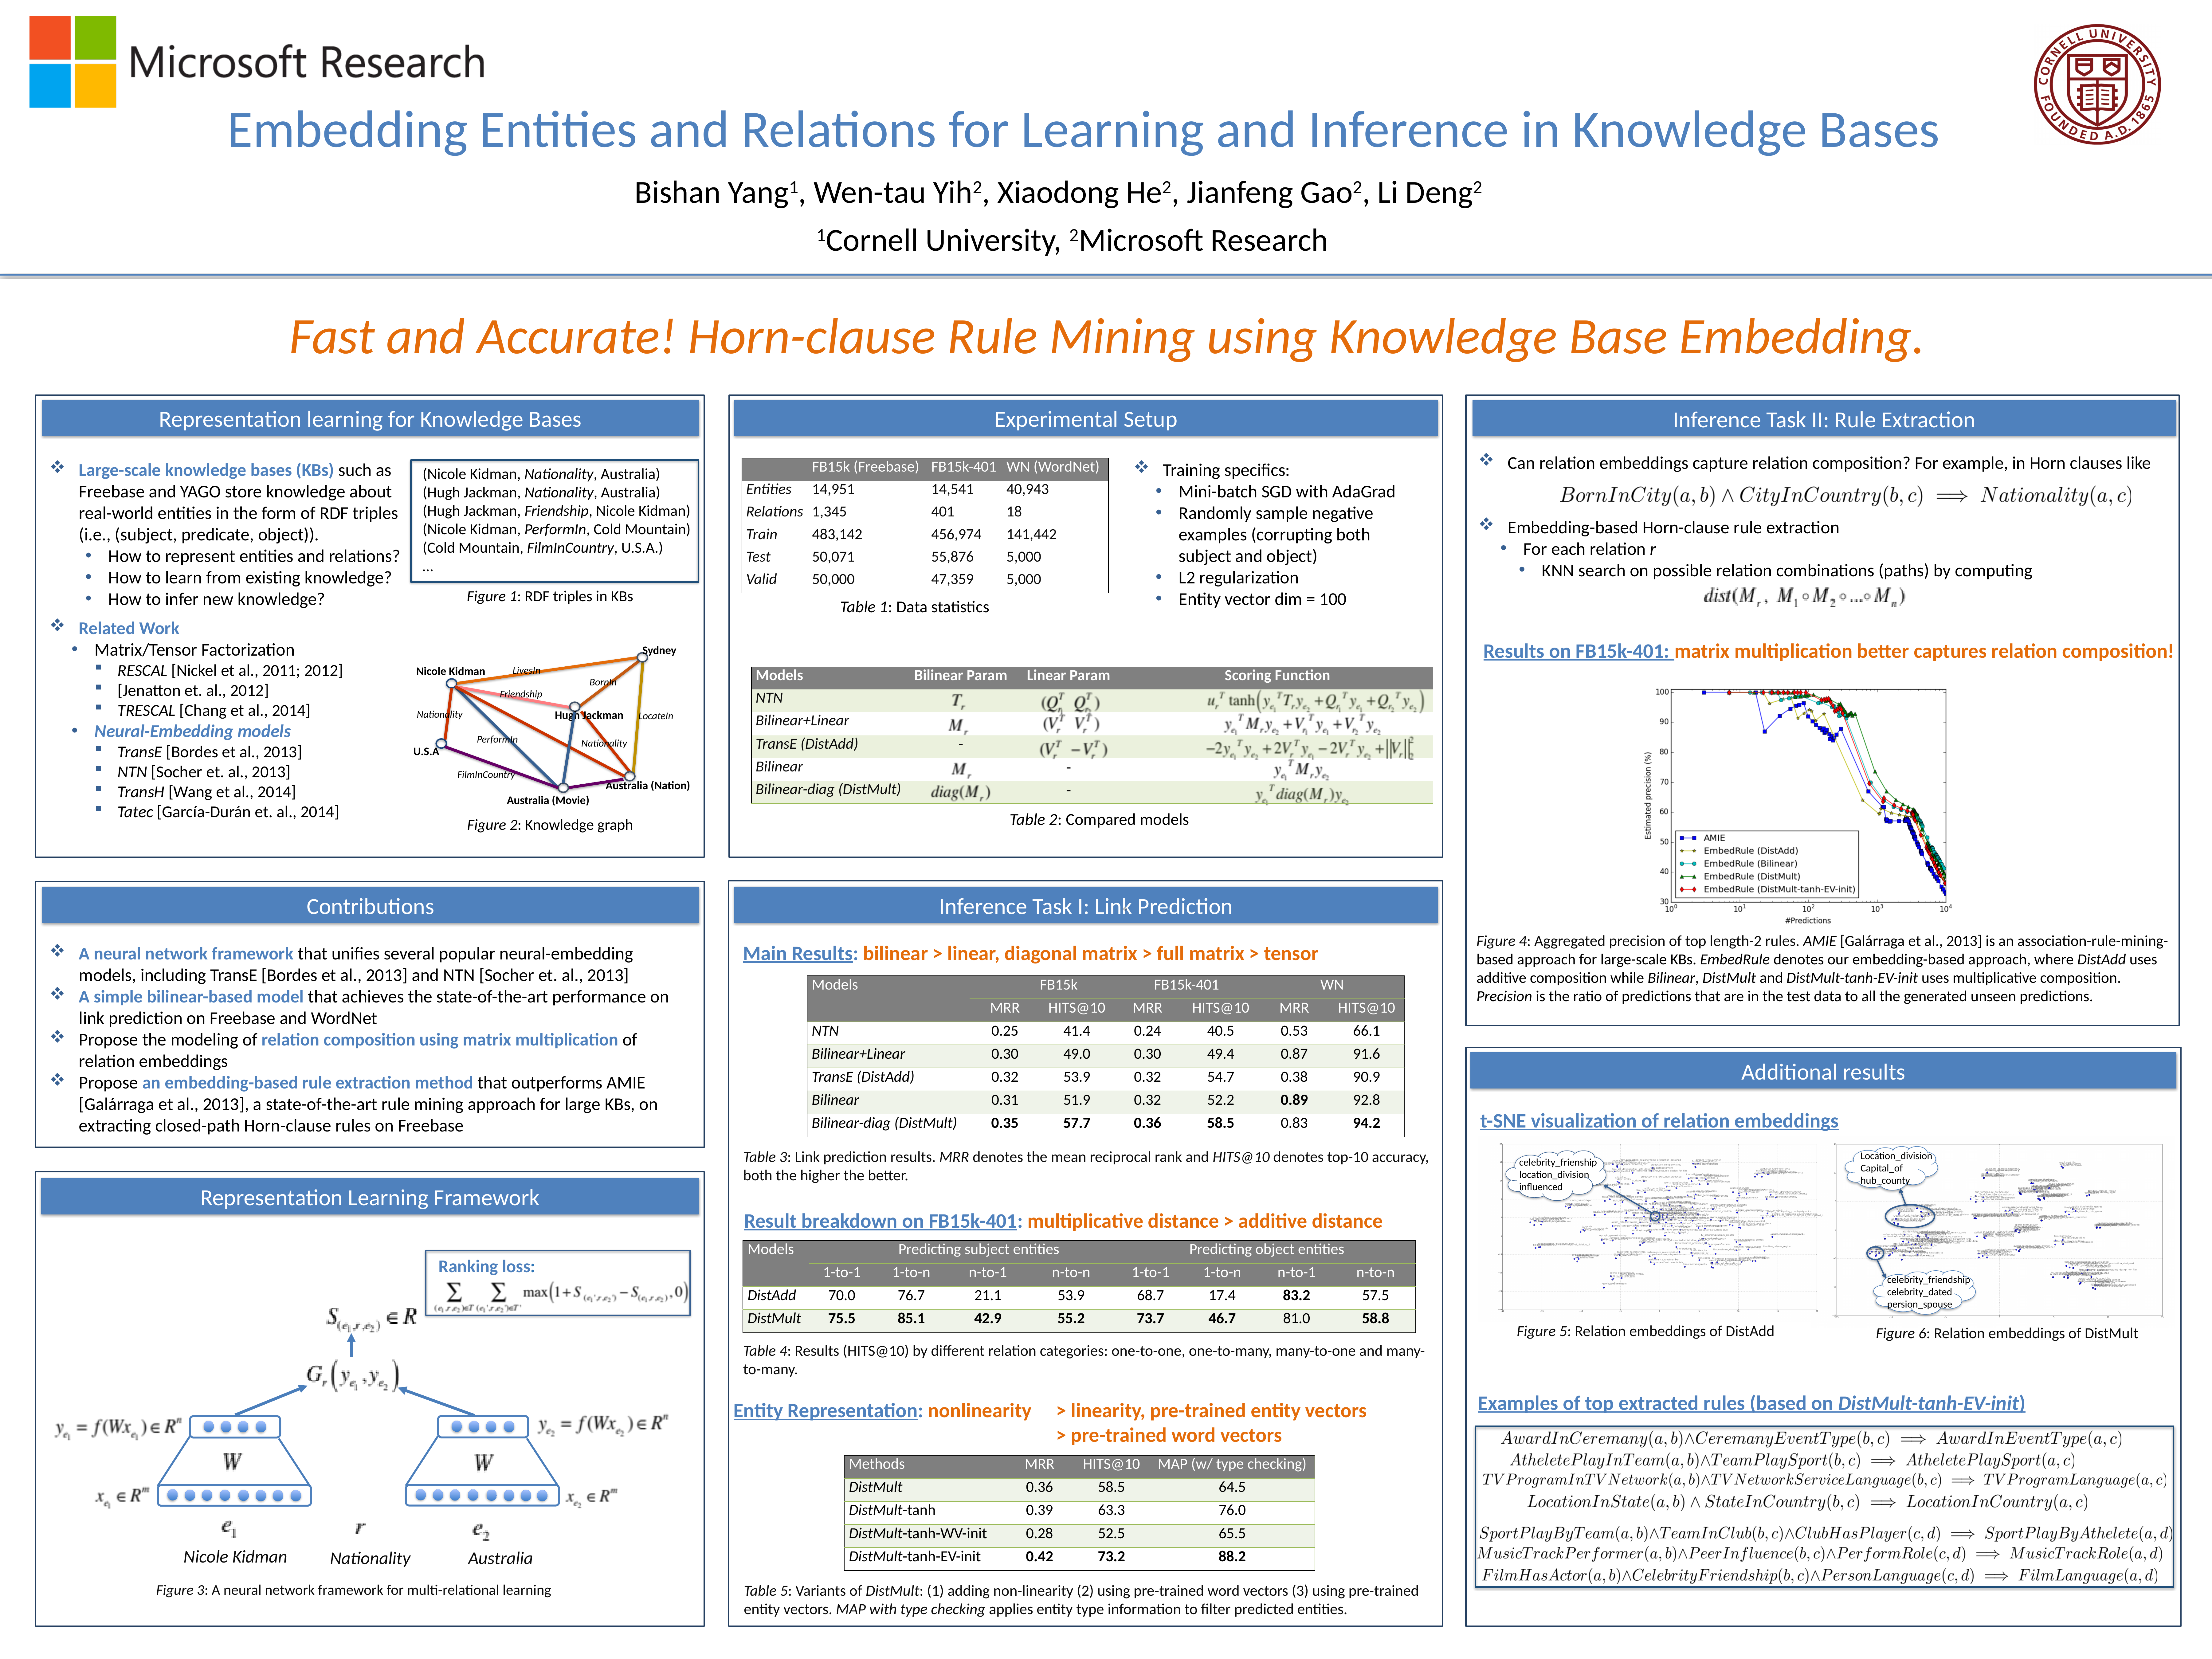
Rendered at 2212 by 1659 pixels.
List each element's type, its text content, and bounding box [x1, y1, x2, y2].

table_cell DistMult [743, 1310, 809, 1332]
table_cell 0.89 [1260, 1091, 1329, 1114]
text_box [728, 880, 1443, 1627]
text_box Embedding Entities and Relations for Learning and Inference in Knowledge Bases [199, 92, 1969, 159]
table_cell 58.5 [1182, 1114, 1260, 1137]
table_header Models [743, 1241, 809, 1286]
text_box Main Results: bilinear > linear, diagonal matrix > full matrix > tensor [739, 937, 1324, 967]
picture [1501, 1430, 2121, 1448]
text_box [1222, 711, 1382, 732]
picture [1527, 1493, 2087, 1511]
picture [120, 39, 494, 85]
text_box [445, 688, 452, 740]
table_cell 85.1 [875, 1310, 948, 1332]
picture [1510, 1452, 2074, 1469]
text_box Additional results [1470, 1052, 2176, 1088]
table_cell NTN [807, 1022, 970, 1045]
table_cell n-to-1 [948, 1264, 1028, 1286]
table_cell DistMult-tanh [845, 1502, 1006, 1524]
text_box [1041, 711, 1100, 735]
table_cell 76.0 [1150, 1502, 1315, 1524]
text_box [455, 686, 625, 776]
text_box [1204, 733, 1417, 761]
table_cell 0.24 [1113, 1022, 1182, 1045]
text_box Entity Representation: nonlinearity > linearity, pre-trained entity vectors > pre-trained word vectors [729, 1394, 1377, 1448]
table_cell MRR [970, 999, 1040, 1022]
table_cell 42.9 [948, 1310, 1028, 1332]
table_cell 0.36 [1006, 1479, 1073, 1501]
picture [1478, 1136, 2175, 1328]
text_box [1253, 781, 1351, 807]
table_cell Bilinear-diag (DistMult) [807, 1114, 970, 1137]
text_box 1Cornell University, 2Microsoft Research [813, 217, 1332, 259]
picture [1626, 663, 1982, 929]
table_cell 0.38 [1260, 1068, 1329, 1091]
text_box [1465, 394, 2180, 1026]
table_cell 1-to-1 [1114, 1264, 1187, 1286]
text_box Figure 5: Relation embeddings of DistAdd [1513, 1325, 1860, 1341]
table_cell 73.2 [1073, 1548, 1150, 1570]
table_cell 55.2 [1028, 1310, 1114, 1332]
table_header MAP (w/ type checking) [1150, 1456, 1315, 1478]
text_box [445, 747, 558, 788]
table_cell 0.32 [1113, 1091, 1182, 1114]
text_box [35, 1171, 705, 1627]
text_box [35, 881, 705, 1148]
table_cell 41.4 [1040, 1022, 1113, 1045]
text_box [1877, 1259, 1886, 1278]
table_cell 0.30 [970, 1045, 1040, 1068]
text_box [1040, 689, 1101, 713]
table_cell 53.9 [1028, 1287, 1114, 1309]
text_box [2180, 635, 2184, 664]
table_cell 0.31 [970, 1091, 1040, 1114]
table_cell 58.5 [1073, 1479, 1150, 1501]
table_cell 49.4 [1182, 1045, 1260, 1068]
table_cell HITS@10 [1040, 999, 1113, 1022]
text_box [633, 662, 643, 773]
table_header Methods [845, 1456, 1006, 1478]
table_cell 0.87 [1260, 1045, 1329, 1068]
text_box [1465, 1047, 2182, 1627]
table_cell 0.28 [1006, 1525, 1073, 1547]
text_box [569, 779, 624, 788]
table_cell 63.3 [1073, 1502, 1150, 1524]
text_box t-SNE visualization of relation embeddings [1476, 1105, 1844, 1134]
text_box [1702, 584, 1906, 609]
table_cell 52.5 [1073, 1525, 1150, 1547]
table_cell 94.2 [1329, 1114, 1404, 1137]
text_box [457, 657, 638, 684]
table_cell 51.9 [1040, 1091, 1113, 1114]
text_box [949, 760, 973, 780]
table_cell 57.7 [1040, 1114, 1113, 1137]
table_header MRR [1006, 1456, 1073, 1478]
table_cell 1-to-1 [809, 1264, 875, 1286]
table_cell 83.2 [1257, 1287, 1335, 1309]
text_box Table 3: Link prediction results. MRR denotes the mean reciprocal rank and HITS@10 denotes top-10 accuracy, both the higher the better. [739, 1145, 1440, 1186]
table_cell Bilinear+Linear [807, 1045, 970, 1068]
table_cell n-to-1 [1257, 1264, 1335, 1286]
picture [1559, 485, 2131, 507]
table_cell 88.2 [1150, 1548, 1315, 1570]
table_cell 0.35 [970, 1114, 1040, 1137]
table_cell HITS@10 [1329, 999, 1404, 1022]
table_cell n-to-n [1335, 1264, 1415, 1286]
table_header Predicting object entities [1114, 1241, 1415, 1263]
table_cell 0.83 [1260, 1114, 1329, 1137]
table_cell 92.8 [1329, 1091, 1404, 1114]
table_header FB15k [970, 976, 1113, 998]
table_cell 76.7 [875, 1287, 948, 1309]
table_cell 53.9 [1040, 1068, 1113, 1091]
picture [1480, 1525, 2172, 1542]
table_cell 91.6 [1329, 1045, 1404, 1068]
table_cell 70.0 [809, 1287, 875, 1309]
table_cell 90.9 [1329, 1068, 1404, 1091]
picture [29, 16, 117, 108]
table_header Predicting subject entities [809, 1241, 1114, 1263]
picture [1477, 1546, 2162, 1562]
table_cell 73.7 [1114, 1310, 1187, 1332]
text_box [1603, 1185, 1652, 1213]
table_cell 49.0 [1040, 1045, 1113, 1068]
table_cell 52.2 [1182, 1091, 1260, 1114]
table_cell 0.32 [970, 1068, 1040, 1091]
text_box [563, 712, 575, 783]
table_cell TransE (DistAdd) [807, 1068, 970, 1091]
table_header Models [807, 976, 970, 1022]
table_cell DistMult-tanh-WV-init [845, 1525, 1006, 1547]
table_cell 17.4 [1187, 1287, 1257, 1309]
table_header WN [1260, 976, 1404, 998]
table_cell 81.0 [1257, 1310, 1335, 1332]
picture [1482, 1472, 2166, 1488]
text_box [930, 782, 991, 803]
table_cell 0.30 [1113, 1045, 1182, 1068]
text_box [626, 711, 630, 772]
table_header HITS@10 [1073, 1456, 1150, 1478]
text_box [728, 394, 1443, 858]
table_cell 1-to-n [1187, 1264, 1257, 1286]
table_cell HITS@10 [1182, 999, 1260, 1022]
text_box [1206, 686, 1426, 716]
table_cell 0.42 [1006, 1548, 1073, 1570]
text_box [1038, 737, 1108, 761]
table_cell 0.53 [1260, 1022, 1329, 1045]
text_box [951, 691, 967, 712]
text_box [53, 1250, 690, 1600]
text_box Fast and Accurate! Horn-clause Rule Mining using Knowledge Base Embedding. [100, 300, 2116, 366]
table_cell 0.36 [1113, 1114, 1182, 1137]
table_cell DistMult [845, 1479, 1006, 1501]
table_cell Bilinear [807, 1091, 970, 1114]
table_cell 64.5 [1150, 1479, 1315, 1501]
table_cell 75.5 [809, 1310, 875, 1332]
table_cell 65.5 [1150, 1525, 1315, 1547]
text_box [1475, 1544, 2174, 1587]
table_cell 1-to-n [875, 1264, 948, 1286]
text_box Examples of top extracted rules (based on DistMult-tanh-EV-init) [1473, 1387, 2030, 1417]
table_cell 0.39 [1006, 1502, 1073, 1524]
table_header FB15k-401 [1113, 976, 1260, 998]
table_cell 54.7 [1182, 1068, 1260, 1091]
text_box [1272, 756, 1331, 781]
table_cell 40.5 [1182, 1022, 1260, 1045]
text_box Result breakdown on FB15k-401: multiplicative distance > additive distance [739, 1205, 1388, 1234]
text_box Bishan Yang1, Wen-tau Yih2, Xiaodong He2, Jianfeng Gao2, Li Deng2 [631, 169, 1494, 211]
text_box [1900, 1189, 1906, 1206]
table_cell 0.25 [970, 1022, 1040, 1045]
text_box Table 4: Results (HITS@10) by different relation categories: one-to-one, one-to-many, many-to-one and many-to-many. [739, 1339, 1434, 1379]
table_cell 68.7 [1114, 1287, 1187, 1309]
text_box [946, 716, 970, 737]
text_box [35, 394, 705, 858]
table_cell DistAdd [743, 1287, 809, 1309]
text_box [579, 661, 639, 706]
table_cell 0.32 [1113, 1068, 1182, 1091]
text_box [1475, 1426, 2174, 1547]
table_cell MRR [1113, 999, 1182, 1022]
table_cell 46.7 [1187, 1310, 1257, 1332]
table_cell n-to-n [1028, 1264, 1114, 1286]
picture [2034, 24, 2161, 145]
text_box Figure 6: Relation embeddings of DistMult [1872, 1331, 2162, 1343]
table_cell MRR [1260, 999, 1329, 1022]
table_cell DistMult-tanh-EV-init [845, 1548, 1006, 1570]
table_cell 57.5 [1335, 1287, 1415, 1309]
text_box Inference Task I: Link Prediction [734, 887, 1438, 923]
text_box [1122, 906, 1128, 912]
table_cell 66.1 [1329, 1022, 1404, 1045]
text_box Table 5: Variants of DistMult: (1) adding non-linearity (2) using pre-trained word vectors (3) using pre-trained entity vectors. MAP with type checking applies entity type information to filter predicted entities. [739, 1578, 1433, 1620]
table_cell 58.8 [1335, 1310, 1415, 1332]
table_cell 21.1 [948, 1287, 1028, 1309]
picture [1482, 1567, 2157, 1584]
